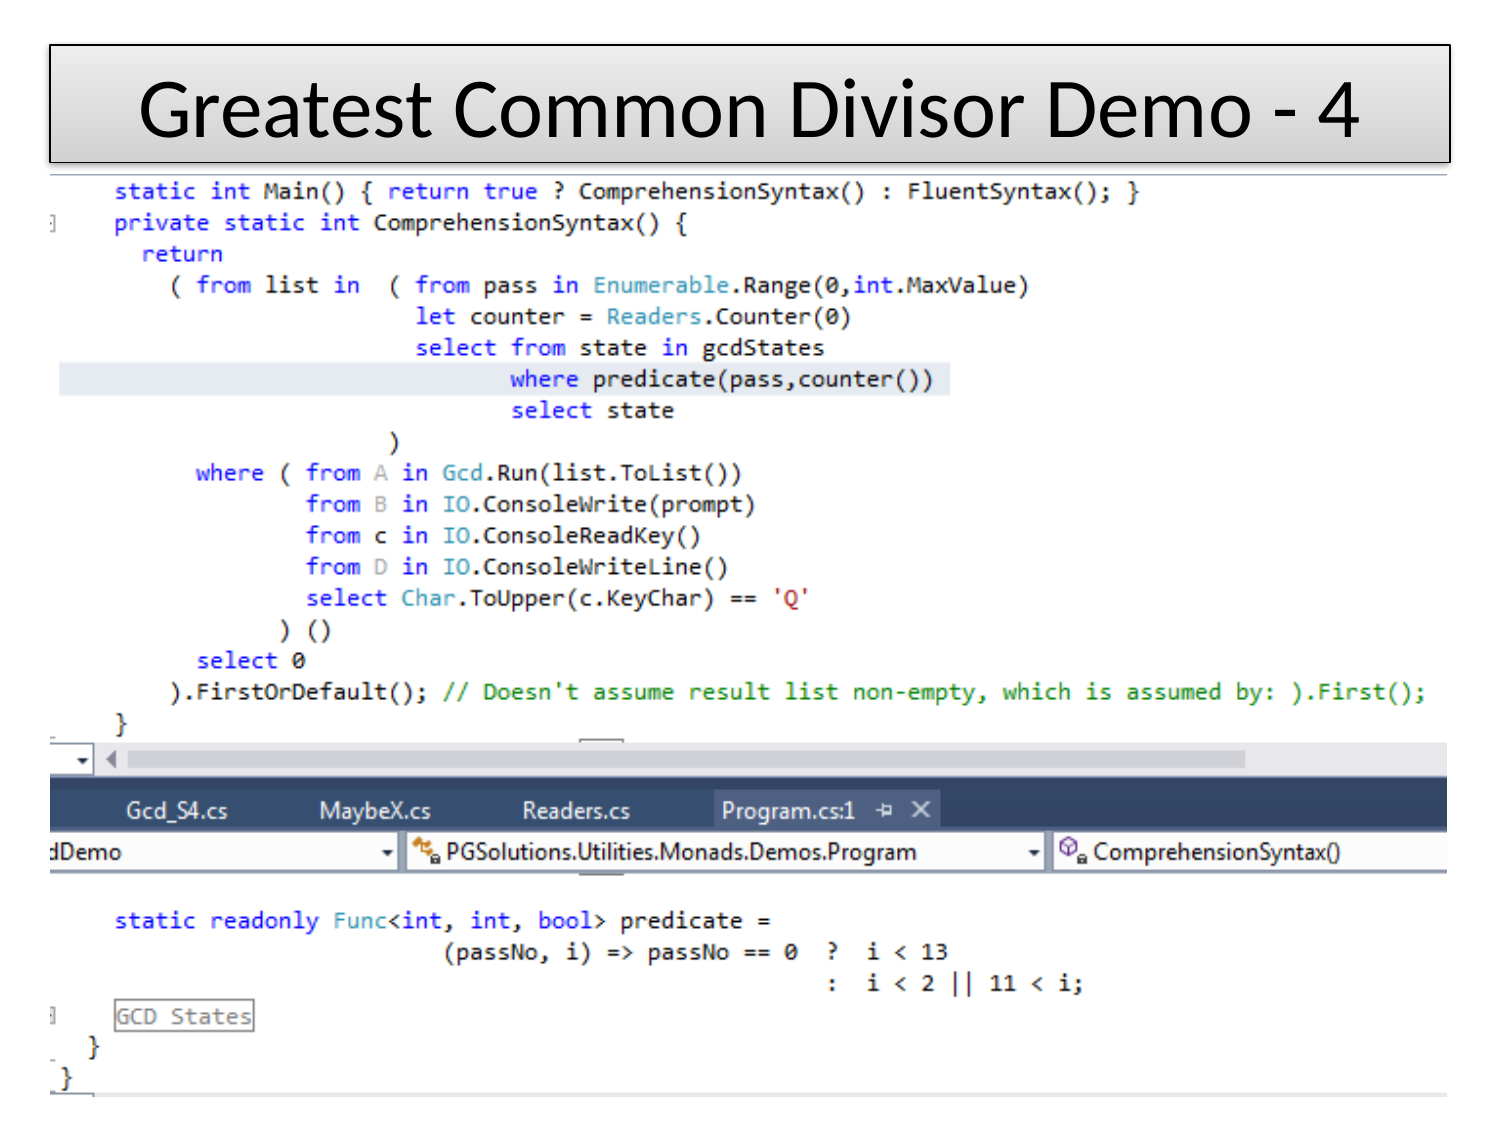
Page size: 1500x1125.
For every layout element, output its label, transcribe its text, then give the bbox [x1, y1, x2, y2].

title Greatest Common Divisor Demo - 4 [49, 44, 1451, 163]
picture [49, 174, 1447, 1097]
